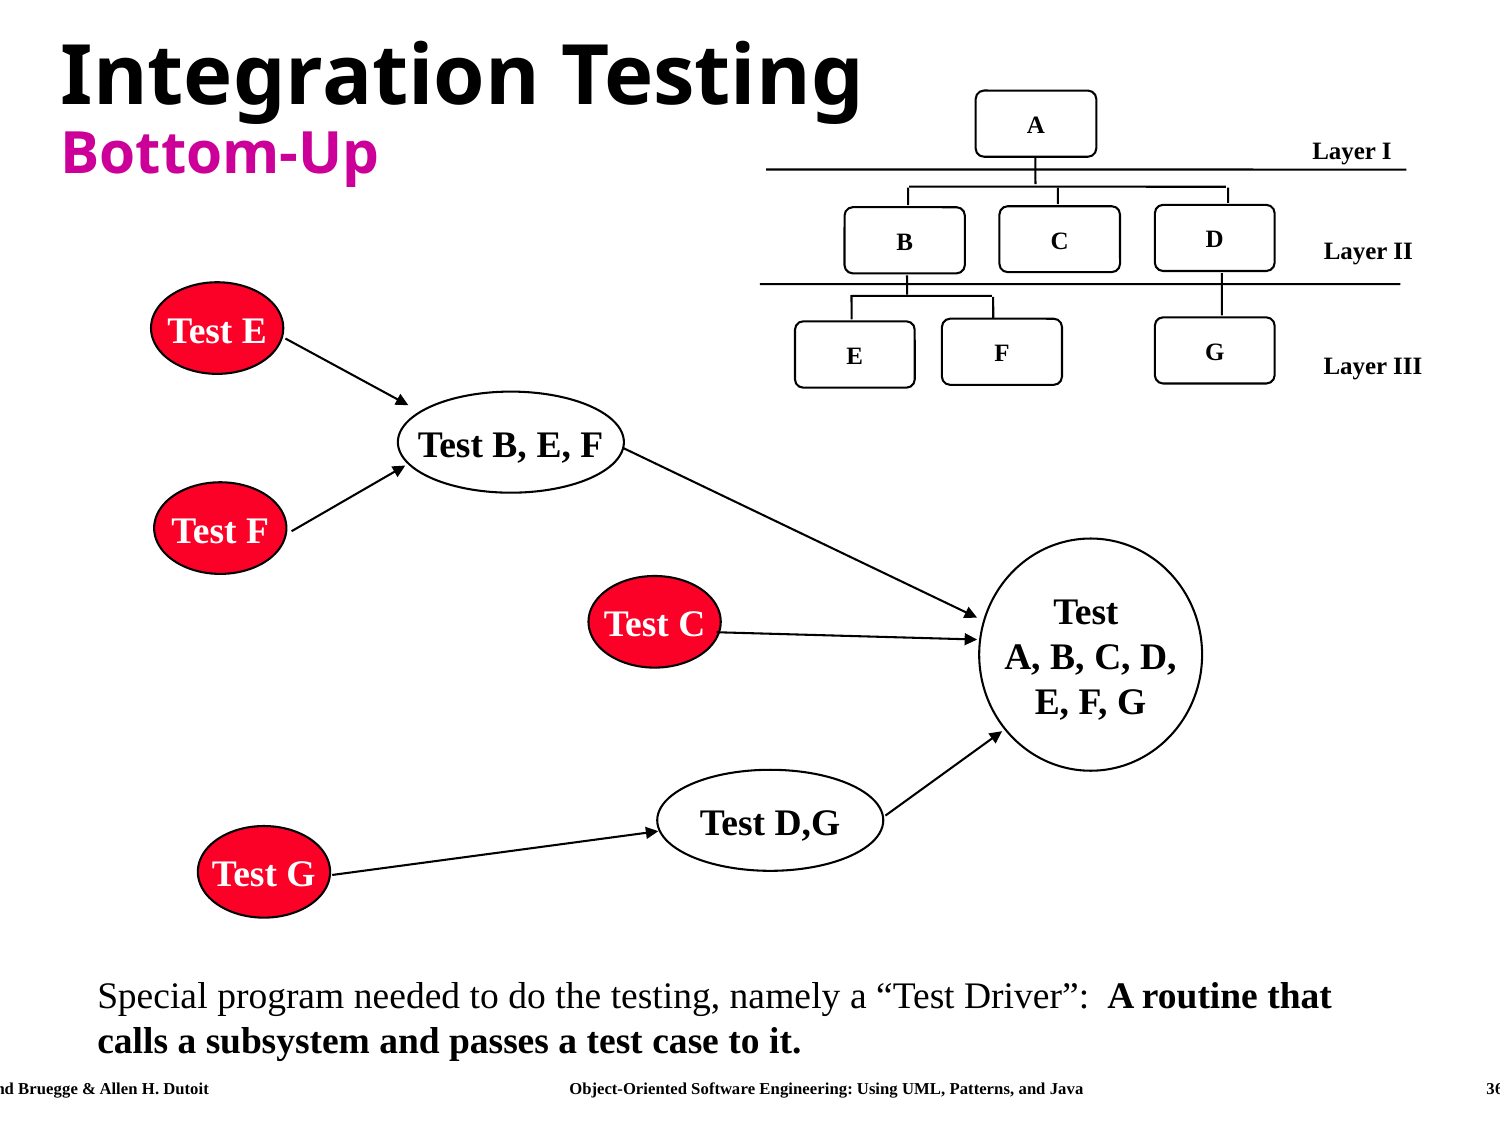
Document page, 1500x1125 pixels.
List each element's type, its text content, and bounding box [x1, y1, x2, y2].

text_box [285, 338, 625, 532]
text_box Test F [154, 482, 285, 574]
title Integration Testing Bottom-Up [45, 30, 910, 188]
text_box Test G [197, 826, 329, 918]
text_box Special program needed to do the testing, namely a “Test Driver”: A routine that calls a subsystem and passes a test case to it. [82, 964, 1388, 1069]
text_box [622, 447, 1203, 816]
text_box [332, 769, 884, 876]
text_box Test C [588, 584, 617, 660]
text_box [759, 90, 1439, 388]
text_box Test E [151, 282, 284, 374]
